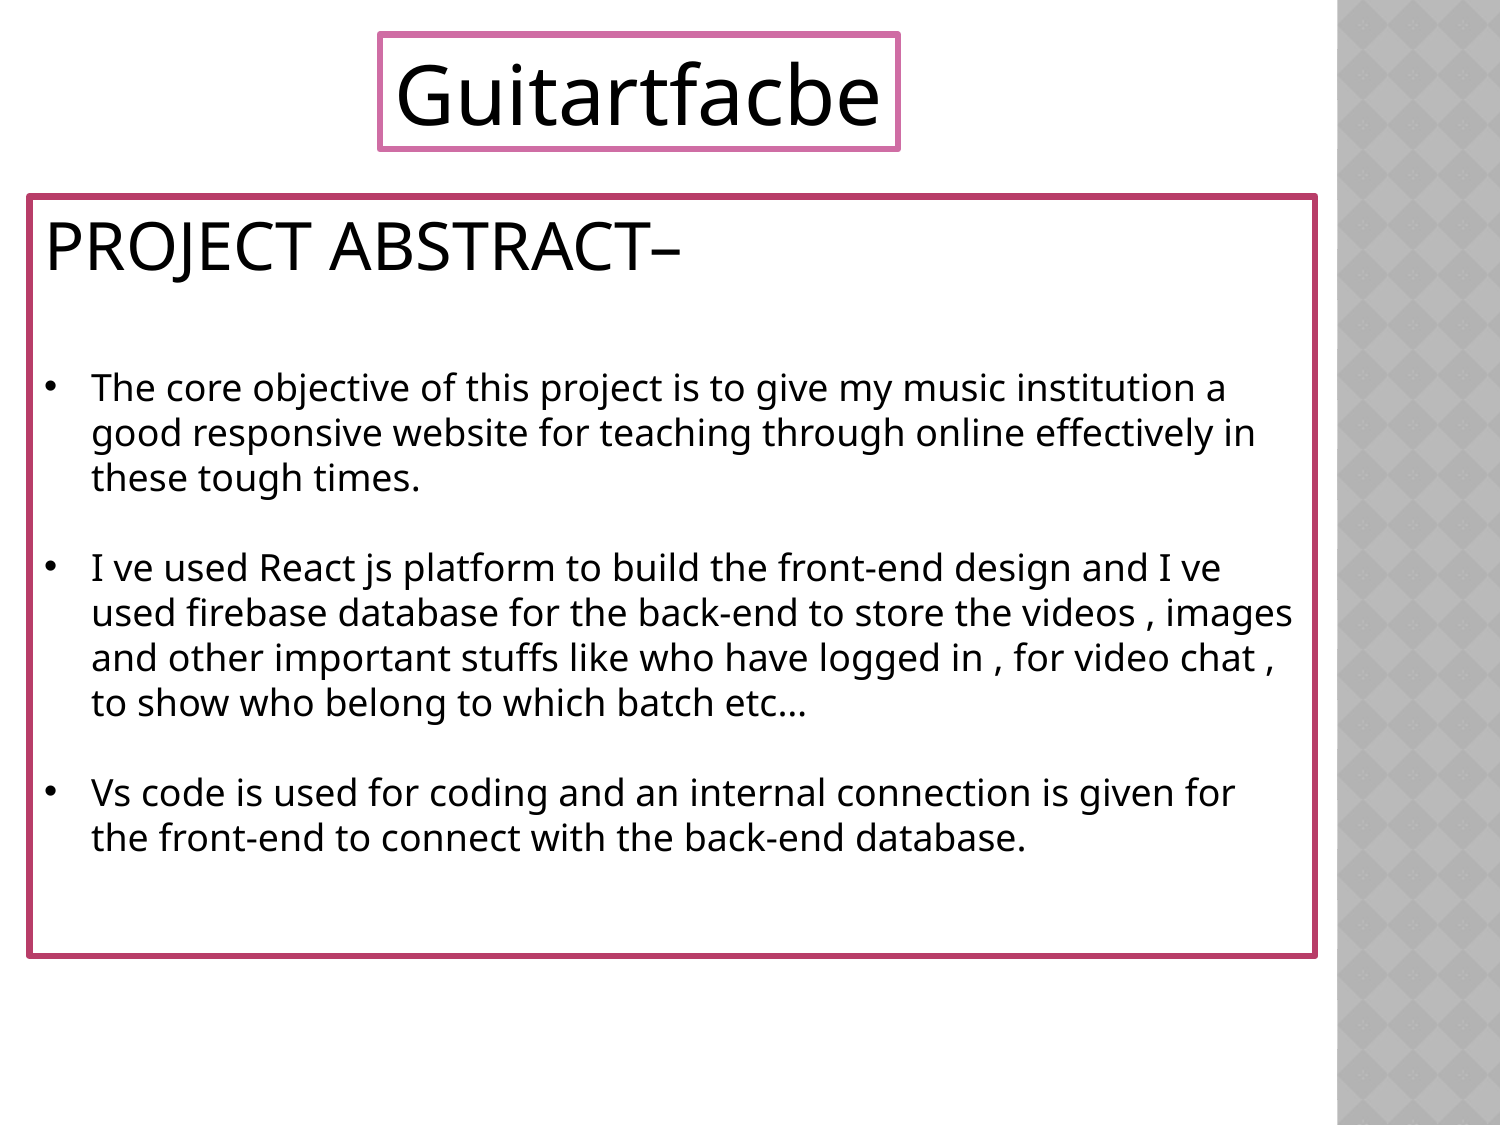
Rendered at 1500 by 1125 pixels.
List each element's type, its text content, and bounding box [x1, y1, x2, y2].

text_box Guitartfacbe [377, 31, 901, 152]
text_box PROJECT ABSTRACT– The core objective of this project is to give my music institution a good responsive website for teaching through online effectively in these tough times. I ve used React js platform to build the front-end design and I ve used firebase database for the back-end to store the videos , images and other important stuffs like who have logged in , for video chat , to show who belong to which batch etc… Vs code is used for coding and an internal connection is given for the front-end to connect with the back-end database. [26, 193, 1318, 959]
